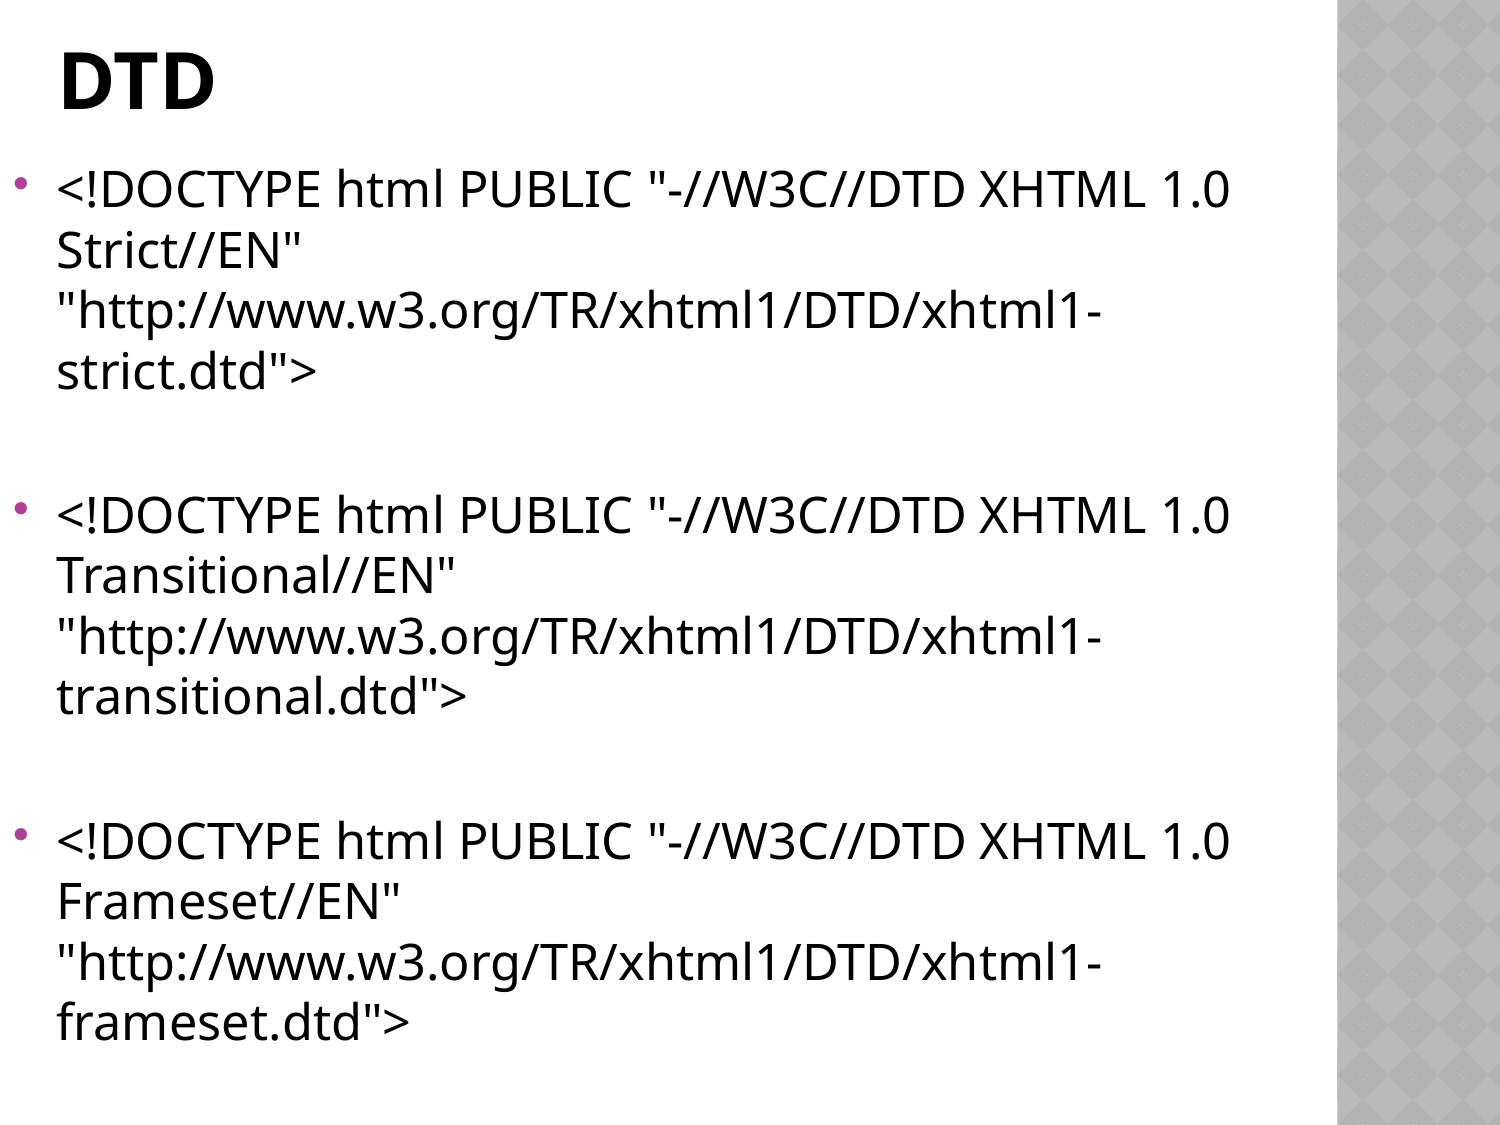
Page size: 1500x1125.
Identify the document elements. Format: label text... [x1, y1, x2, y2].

list <!DOCTYPE html PUBLIC "-//W3C//DTD XHTML 1.0 Strict//EN" "http://www.w3.org/TR/xhtml1/DTD/xhtml1-strict.dtd"> <!DOCTYPE html PUBLIC "-//W3C//DTD XHTML 1.0 Transitional//EN" "http://www.w3.org/TR/xhtml1/DTD/xhtml1-transitional.dtd"> <!DOCTYPE html PUBLIC "-//W3C//DTD XHTML 1.0 Frameset//EN" "http://www.w3.org/TR/xhtml1/DTD/xhtml1-frameset.dtd"> [0, 149, 1325, 1059]
title DTD [50, 0, 1238, 125]
